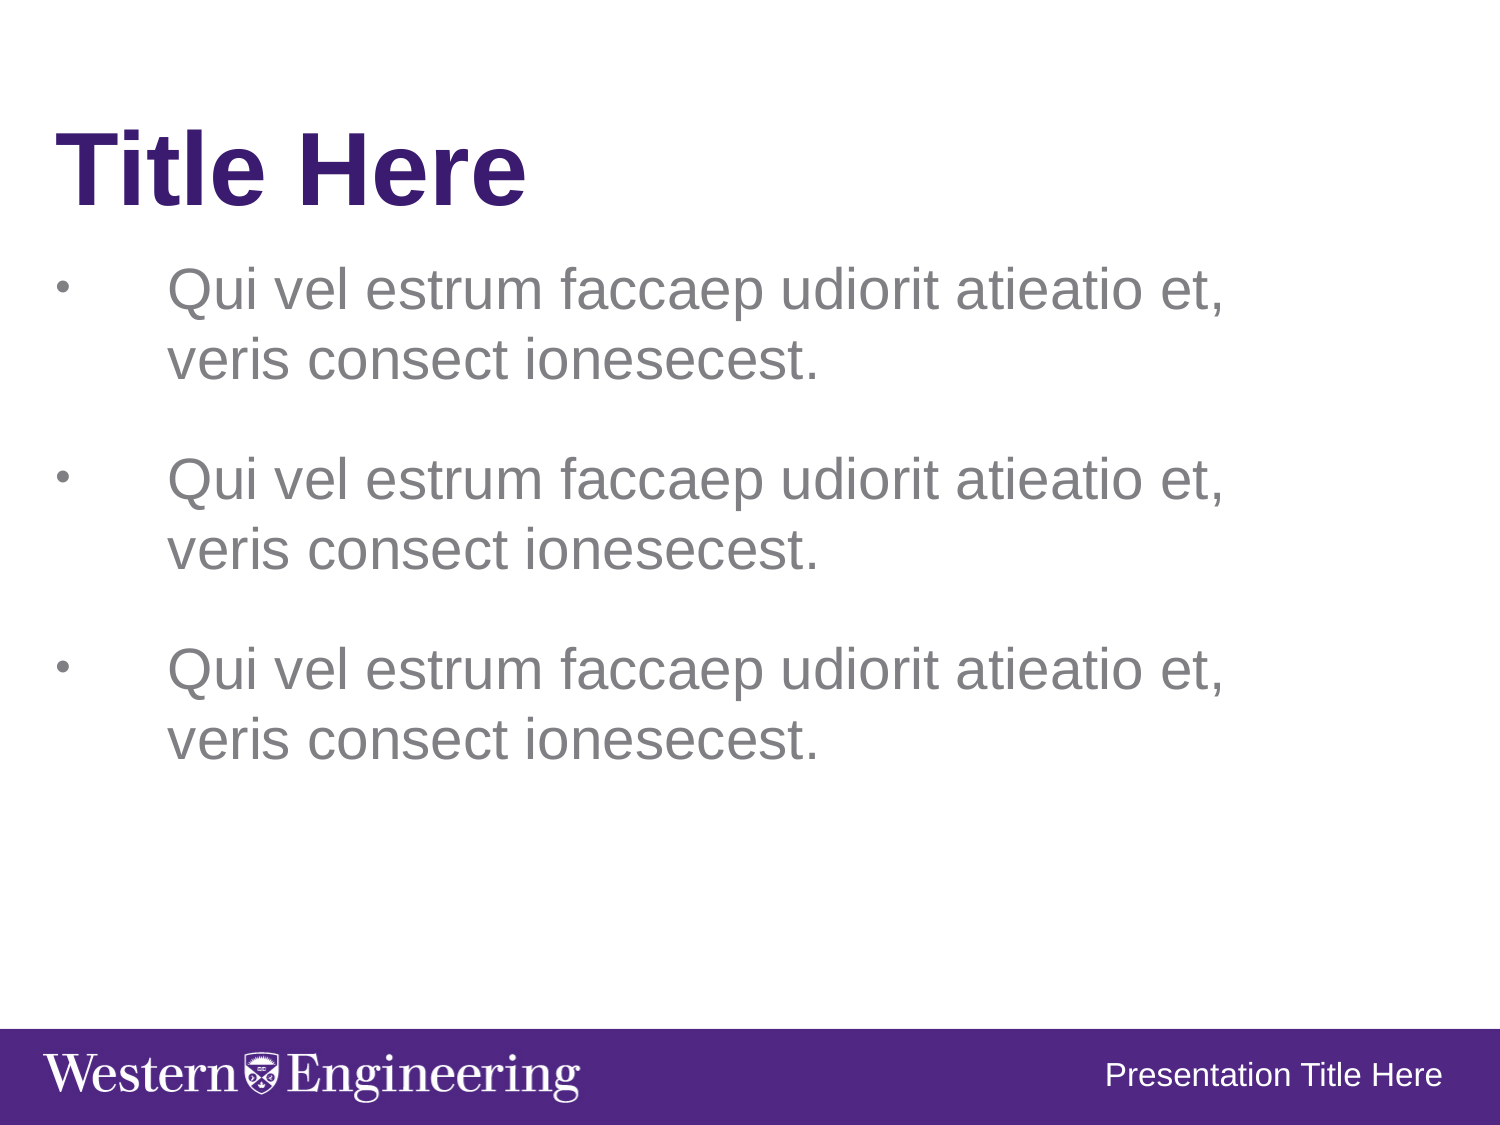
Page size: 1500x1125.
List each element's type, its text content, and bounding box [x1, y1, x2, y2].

text_box Presentation Title Here [935, 1046, 1459, 1101]
text_box Title Here Qui vel estrum faccaep udiorit atieatio et, veris consect ionesecest. Qui vel estrum faccaep udiorit atieatio et, veris consect ionesecest. Qui vel estrum faccaep udiorit atieatio et, veris consect ionesecest. [40, 94, 1354, 1119]
picture [0, 0, 1500, 1125]
